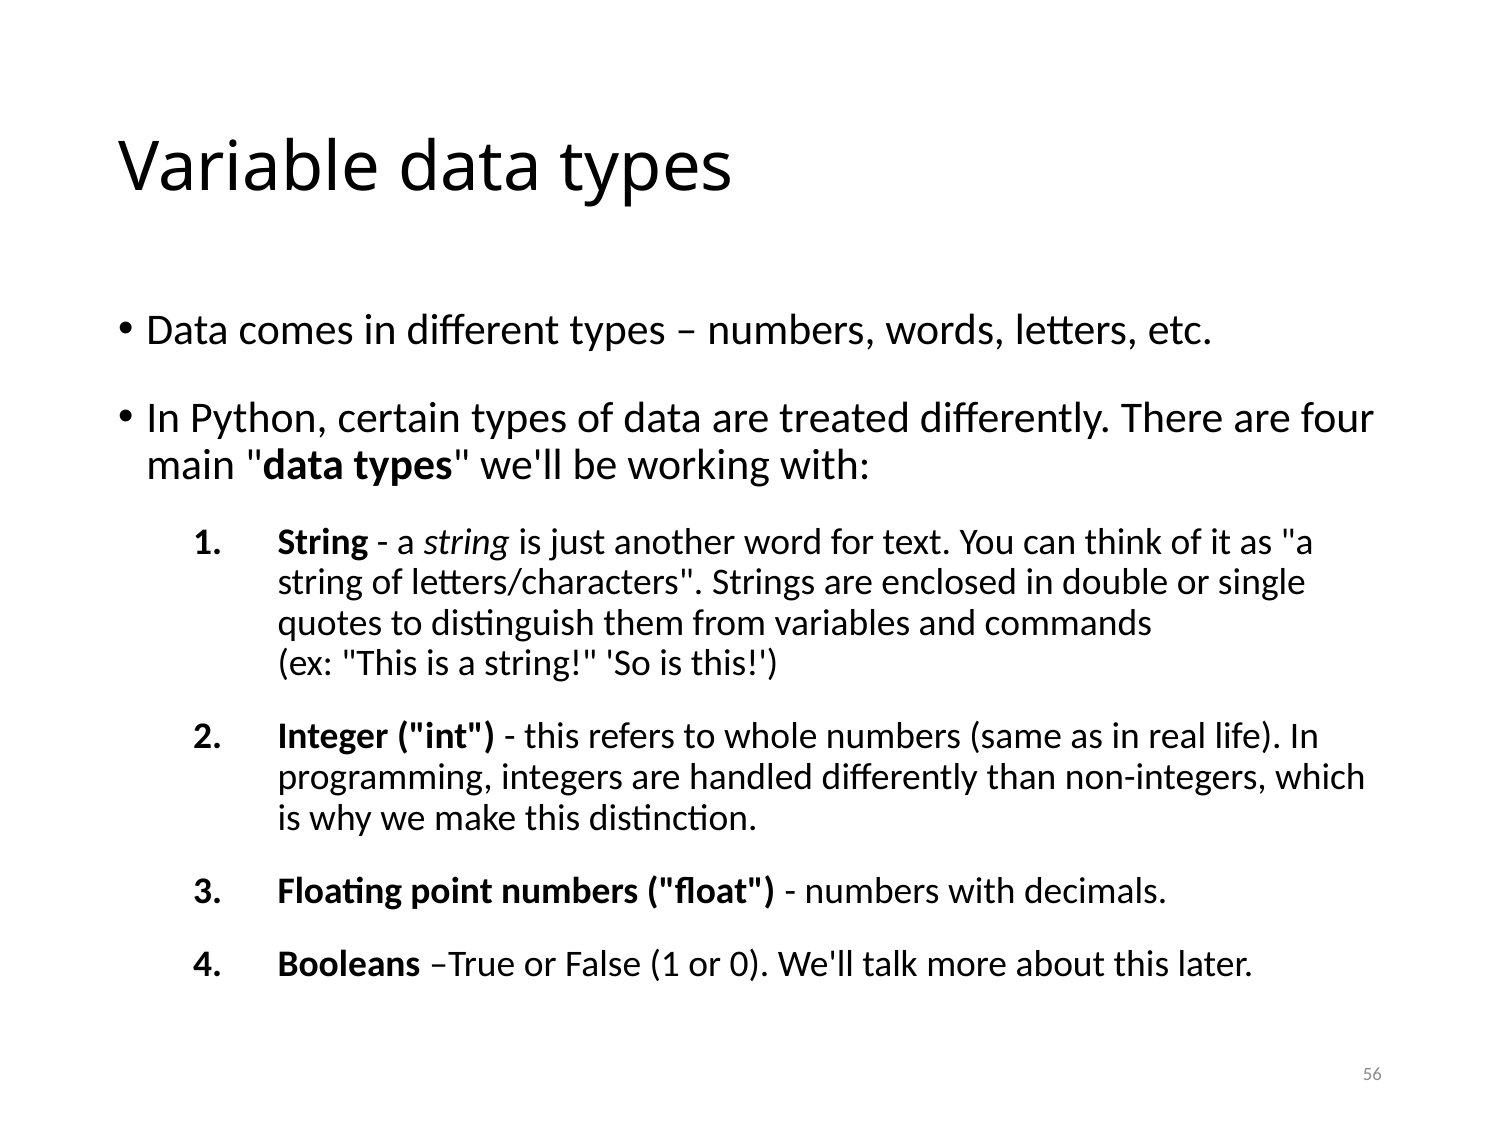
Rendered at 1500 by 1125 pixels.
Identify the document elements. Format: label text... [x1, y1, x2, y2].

list Data comes in different types – numbers, words, letters, etc. In Python, certain types of data are treated differently. There are four main "data types" we'll be working with: String - a string is just another word for text. You can think of it as "a string of letters/characters". Strings are enclosed in double or single quotes to distinguish them from variables and commands (ex: "This is a string!" 'So is this!') Integer ("int") - this refers to whole numbers (same as in real life). In programming, integers are handled differently than non-integers, which is why we make this distinction. Floating point numbers ("float") - numbers with decimals. Booleans –True or False (1 or 0). We'll talk more about this later. [103, 299, 1397, 1014]
slide_number 56 [1059, 1042, 1397, 1103]
title Variable data types [103, 59, 1397, 278]
